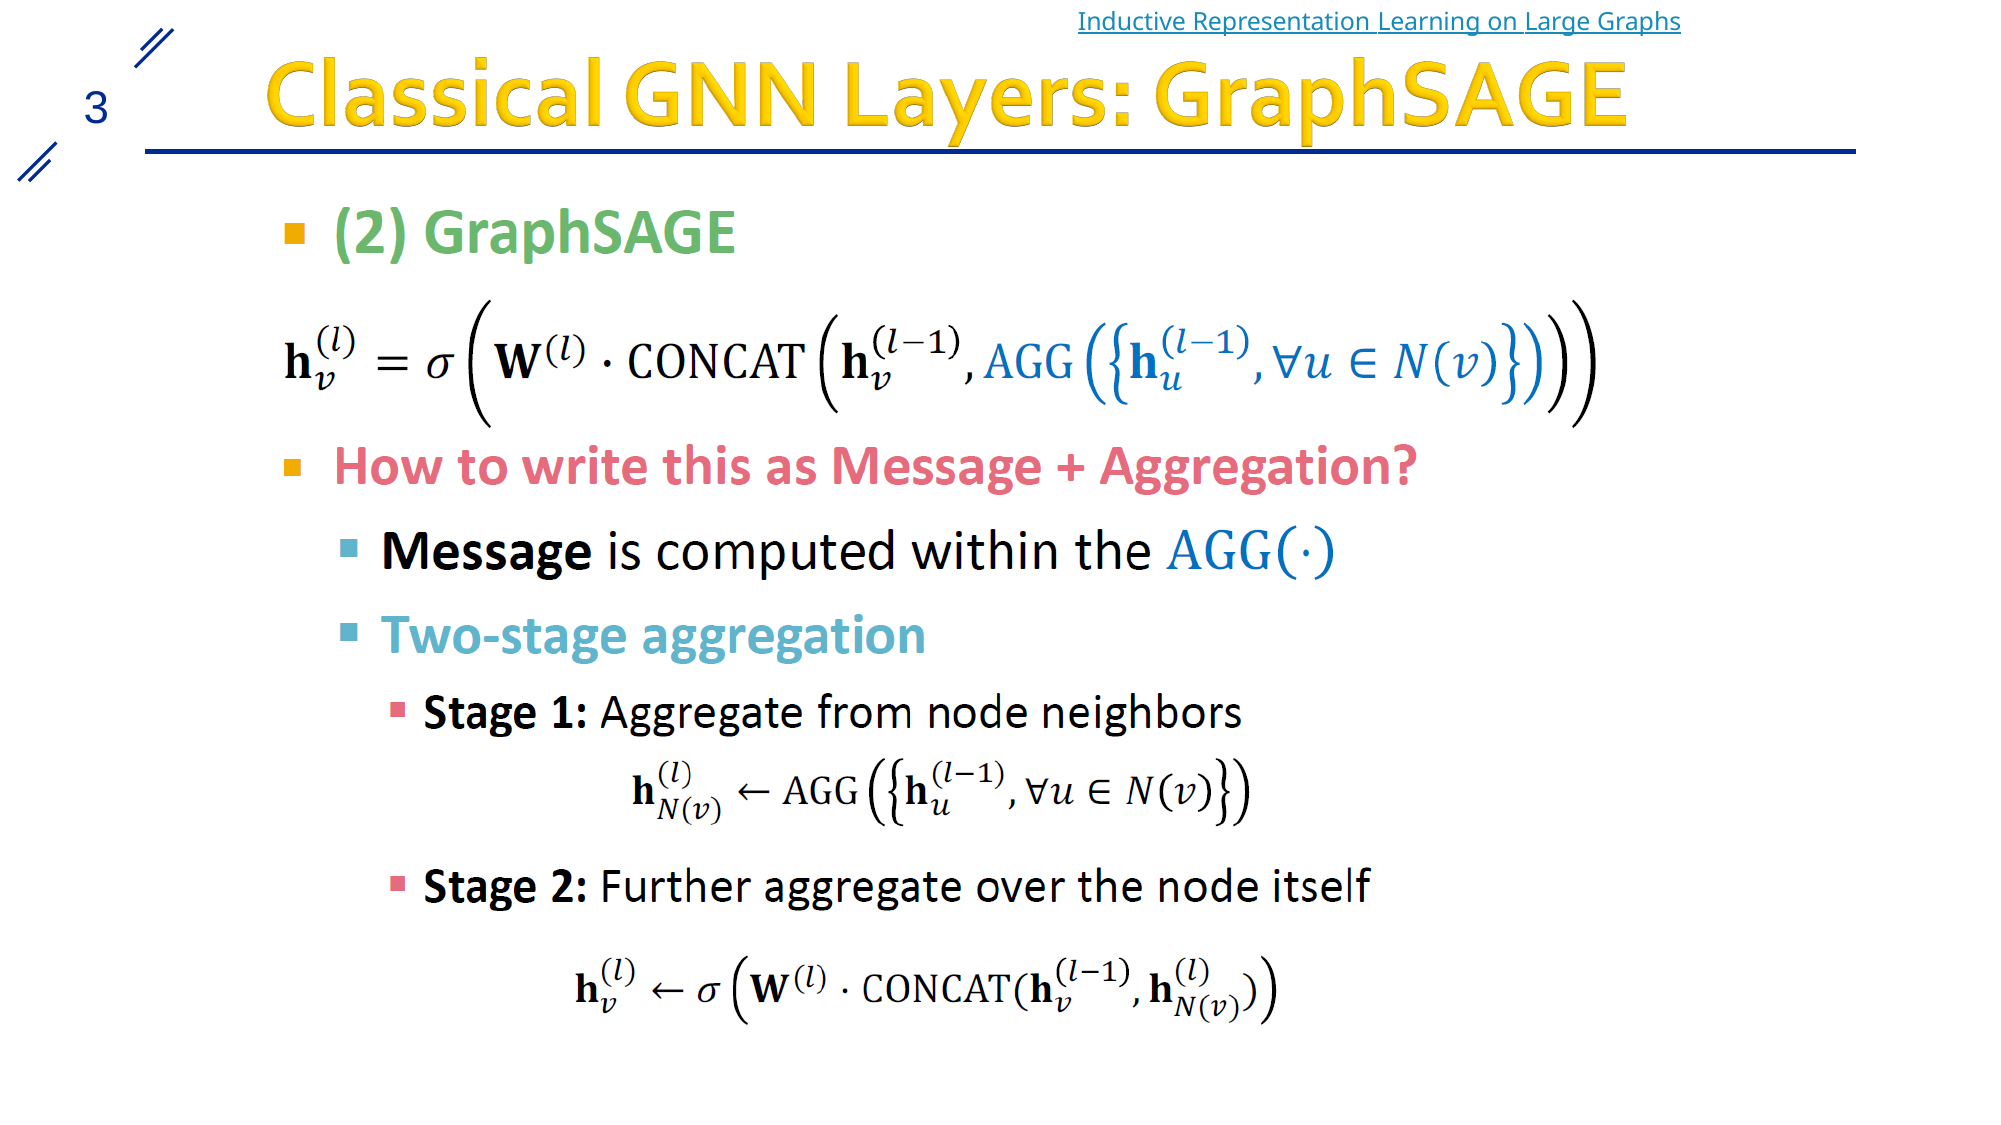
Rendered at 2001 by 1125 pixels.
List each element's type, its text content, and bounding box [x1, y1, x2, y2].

picture [250, 168, 1613, 1043]
picture [266, 56, 1627, 148]
text_box Hamilton et al. Inductive Representation Learning on Large Graphs, NeurIPS 2017 [898, 3, 1737, 66]
